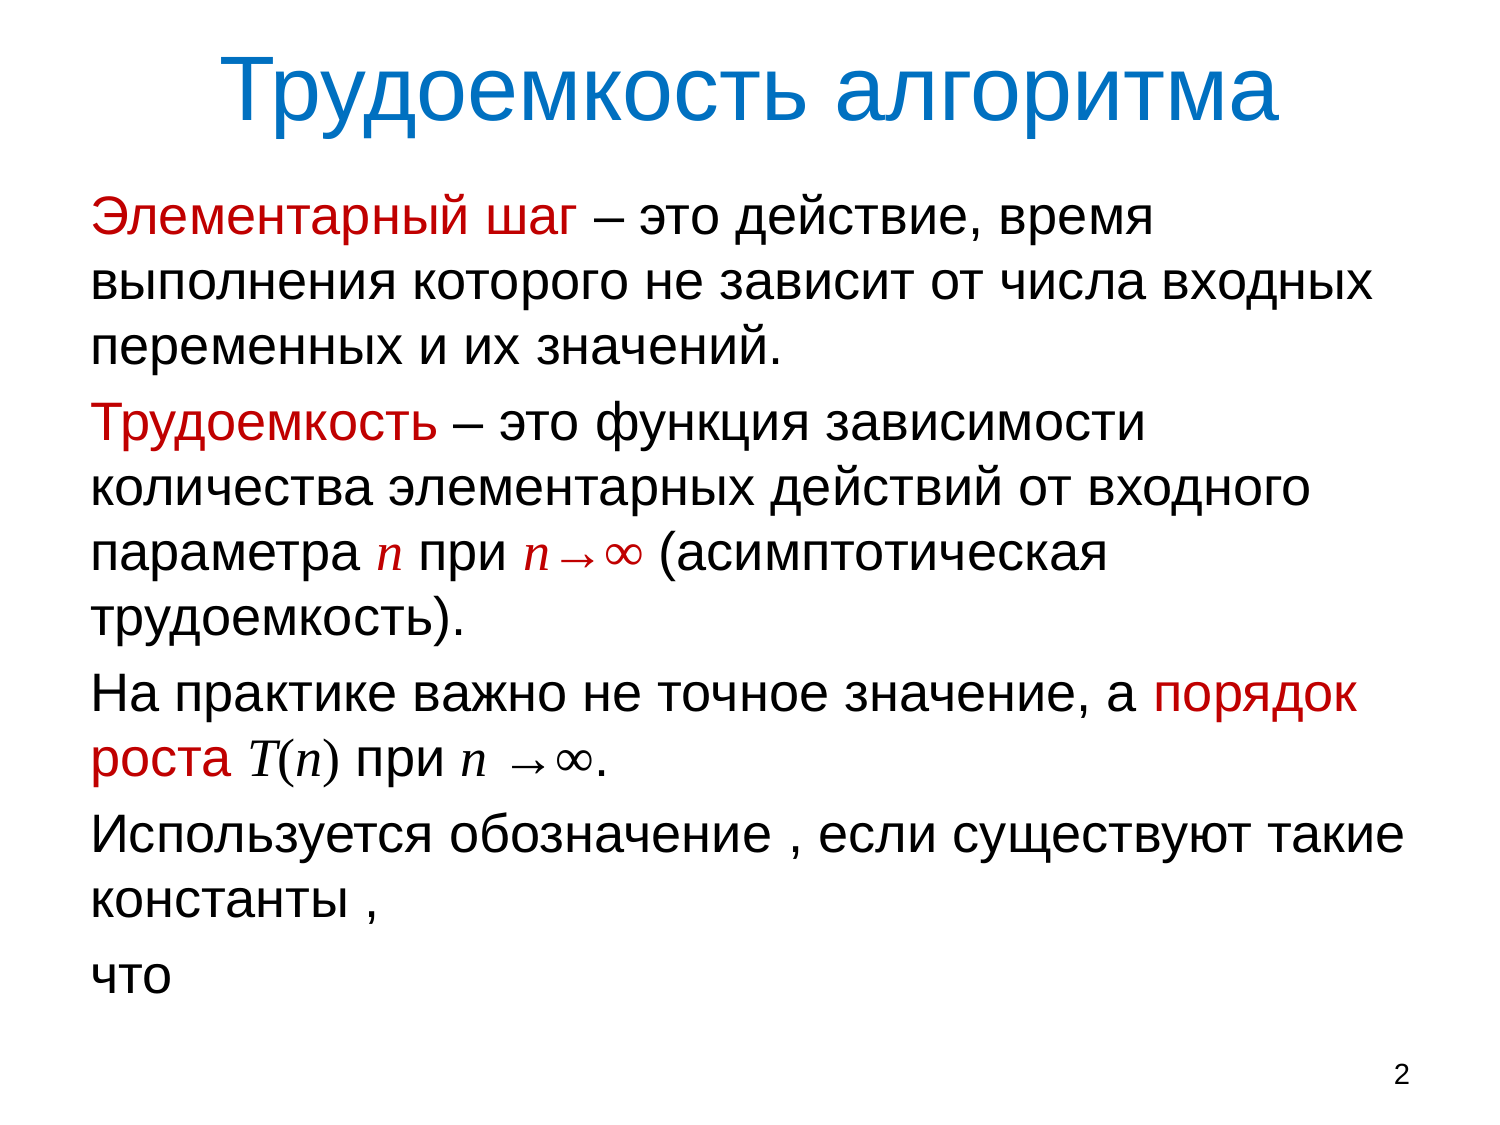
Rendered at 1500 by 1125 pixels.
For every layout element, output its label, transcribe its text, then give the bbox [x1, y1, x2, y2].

title Трудоемкость алгоритма [75, 19, 1425, 149]
slide_number 2 [1074, 1042, 1425, 1103]
